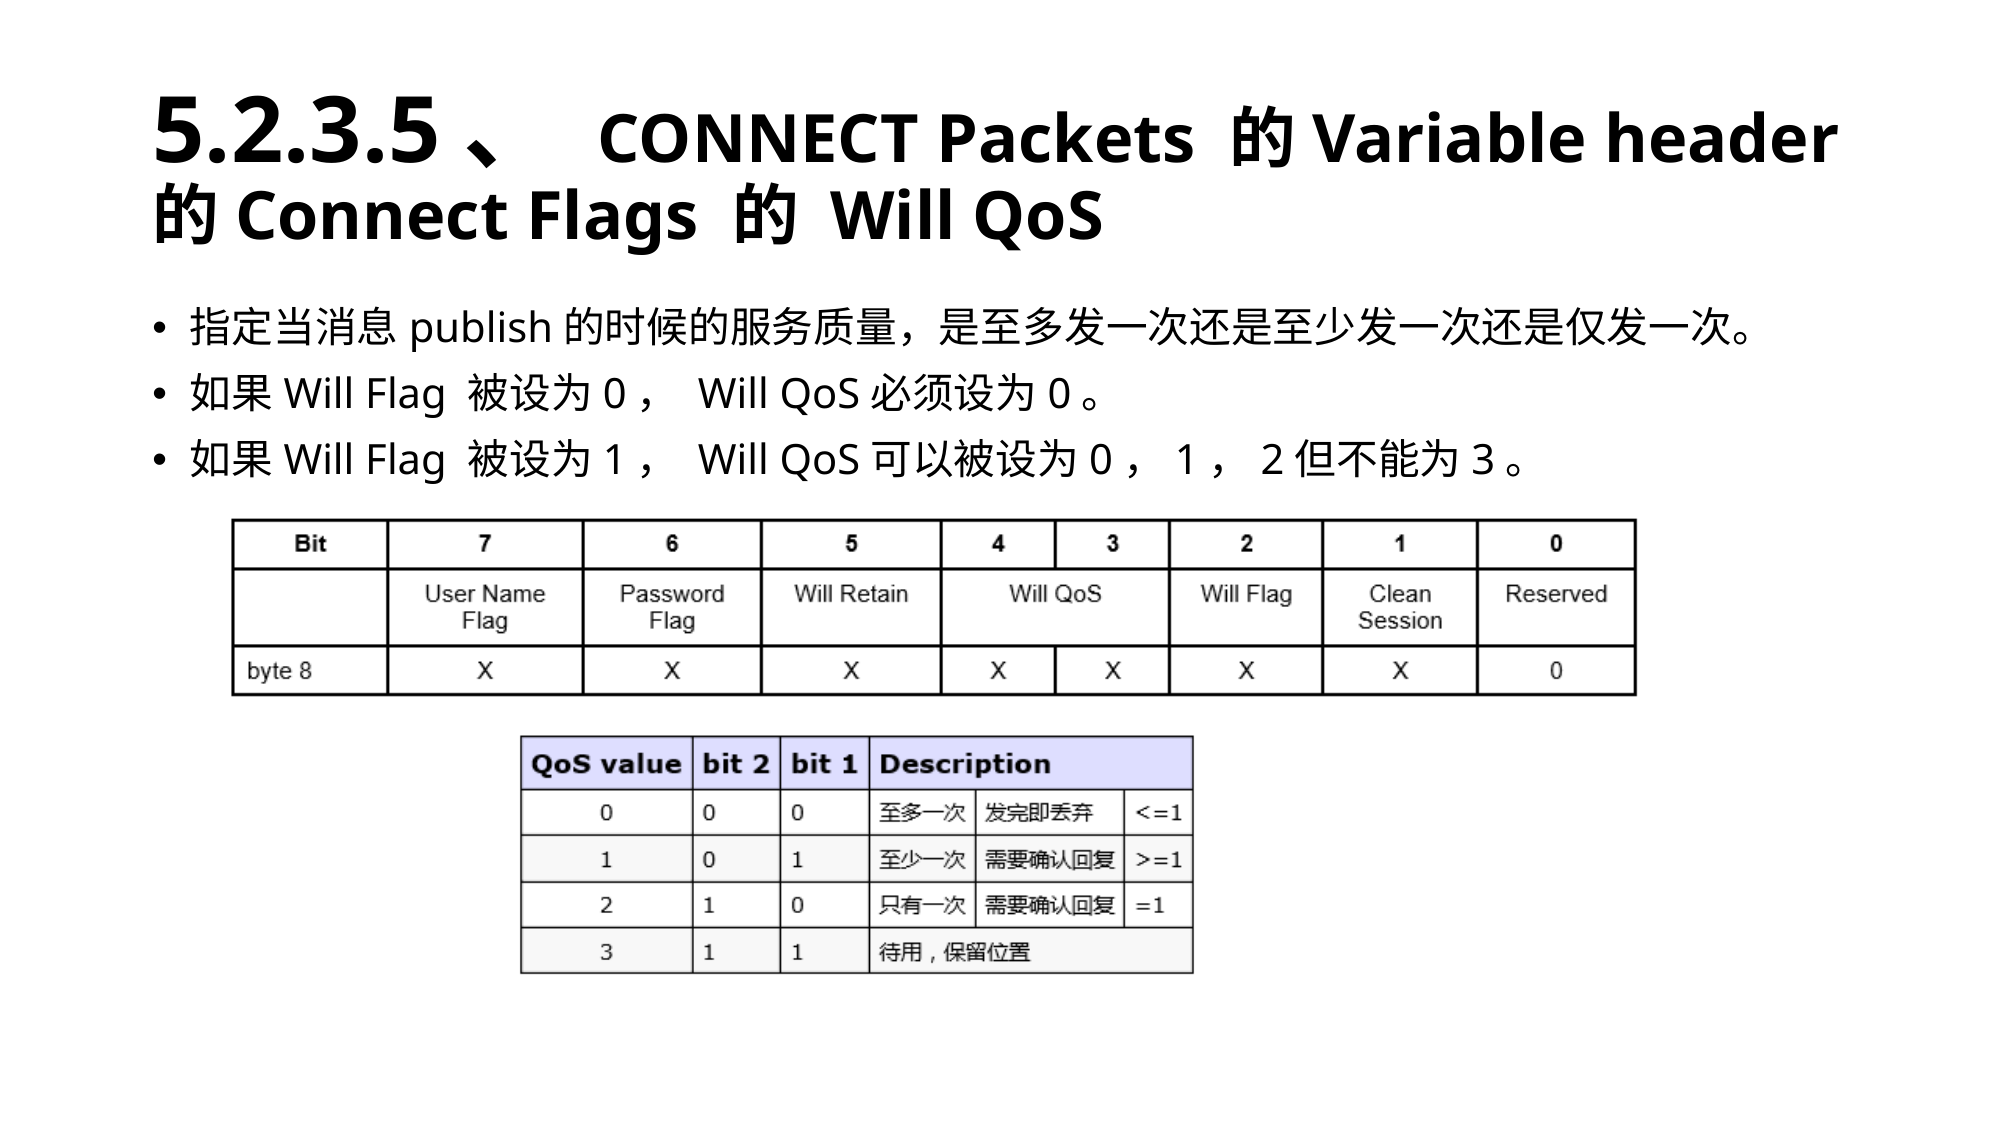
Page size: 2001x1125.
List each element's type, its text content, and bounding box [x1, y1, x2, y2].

picture [508, 728, 1205, 982]
picture [227, 508, 1645, 698]
title 5.2.3.5、 CONNECT Packets 的Variable header的Connect Flags 的 Will QoS [137, 59, 1863, 278]
list 指定当消息publish的时候的服务质量，是至多发一次还是至少发一次还是仅发一次。 如果Will Flag 被设为0， Will QoS必须设为0。 如果Will Flag 被设为1， Will QoS可以被设为0，1，2但不能为3。 [137, 299, 1863, 1014]
